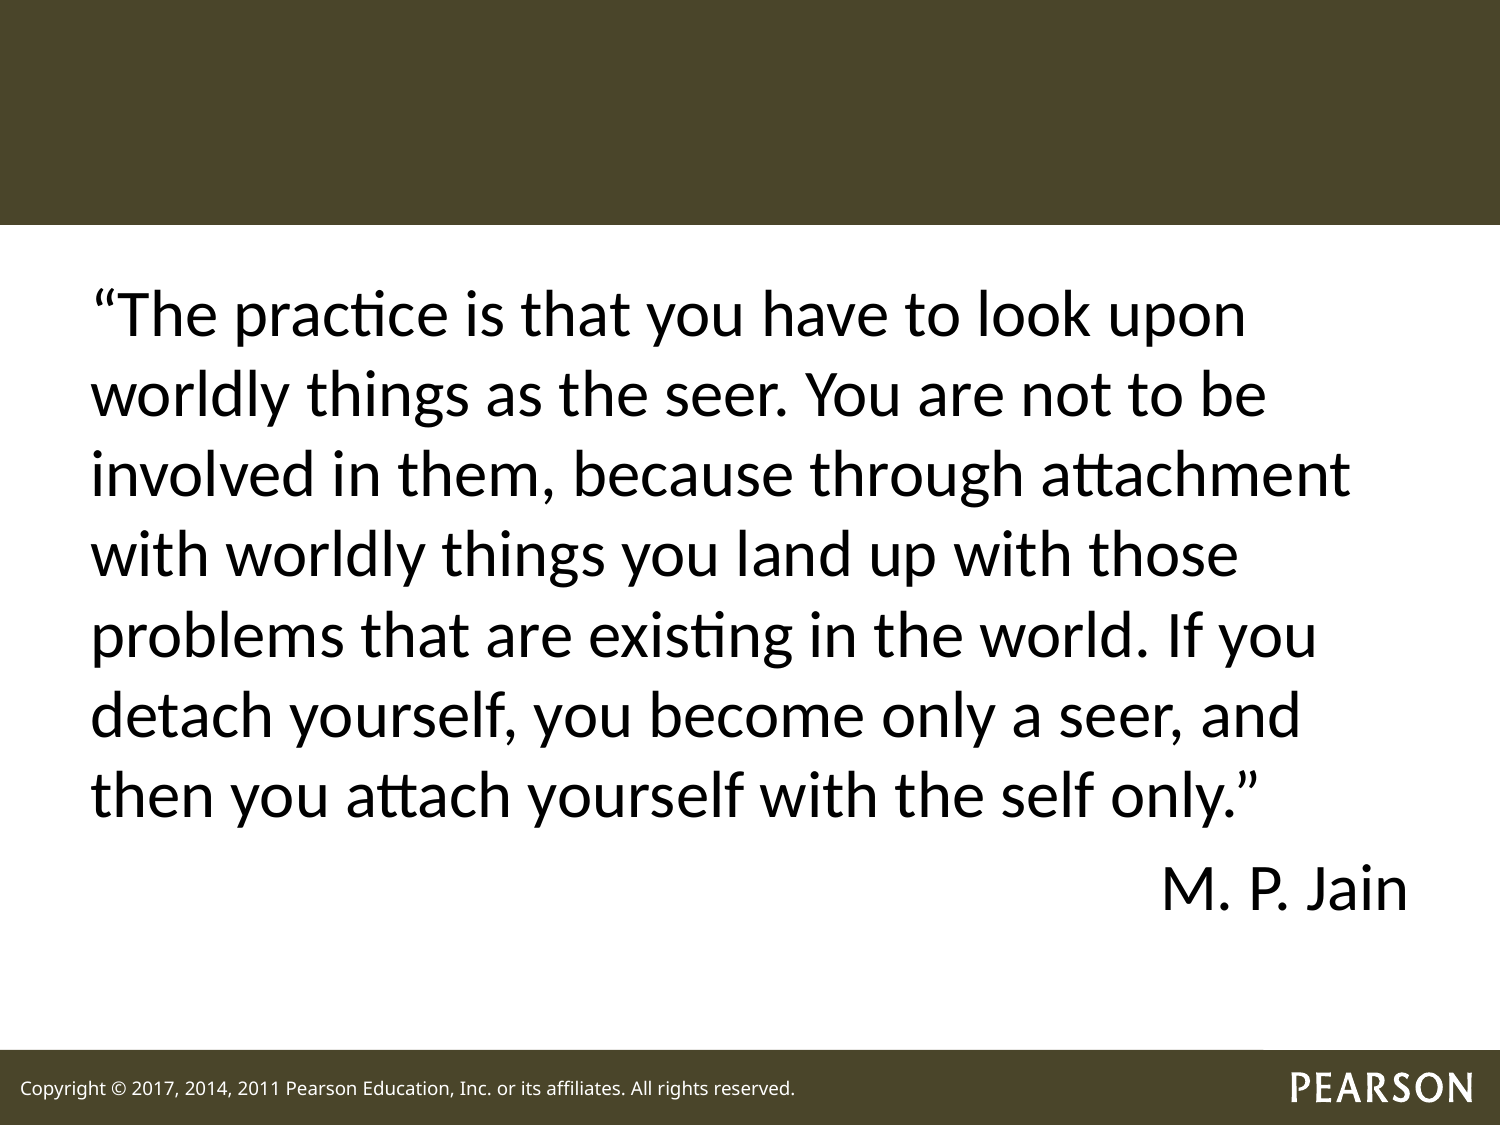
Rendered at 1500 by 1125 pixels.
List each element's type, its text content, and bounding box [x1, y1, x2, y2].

list “The practice is that you have to look upon worldly things as the seer. You are not to be involved in them, because through attachment with worldly things you land up with those problems that are existing in the world. If you detach yourself, you become only a seer, and then you attach yourself with the self only.” M. P. Jain [75, 262, 1425, 1005]
